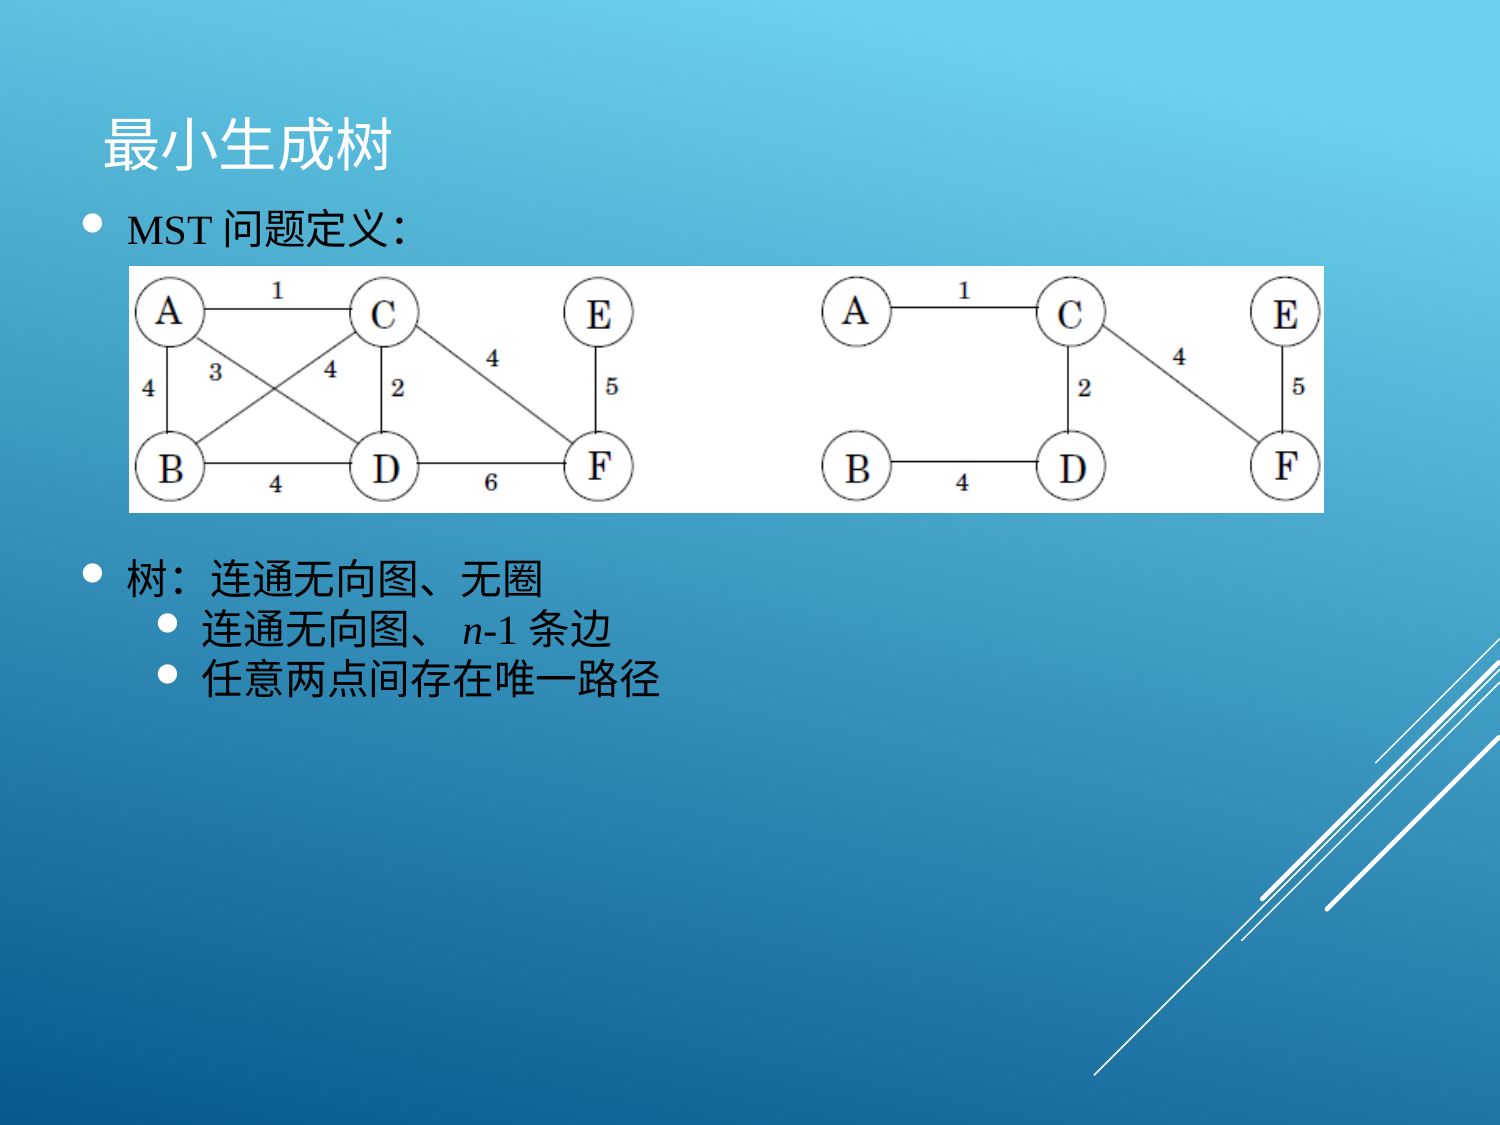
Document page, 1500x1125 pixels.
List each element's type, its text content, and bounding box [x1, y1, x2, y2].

title 最小生成树 [87, 87, 1413, 194]
list MST问题定义： 树：连通无向图、无圈 连通无向图、n-1条边 任意两点间存在唯一路径 [64, 194, 1440, 1007]
picture [129, 266, 1324, 513]
